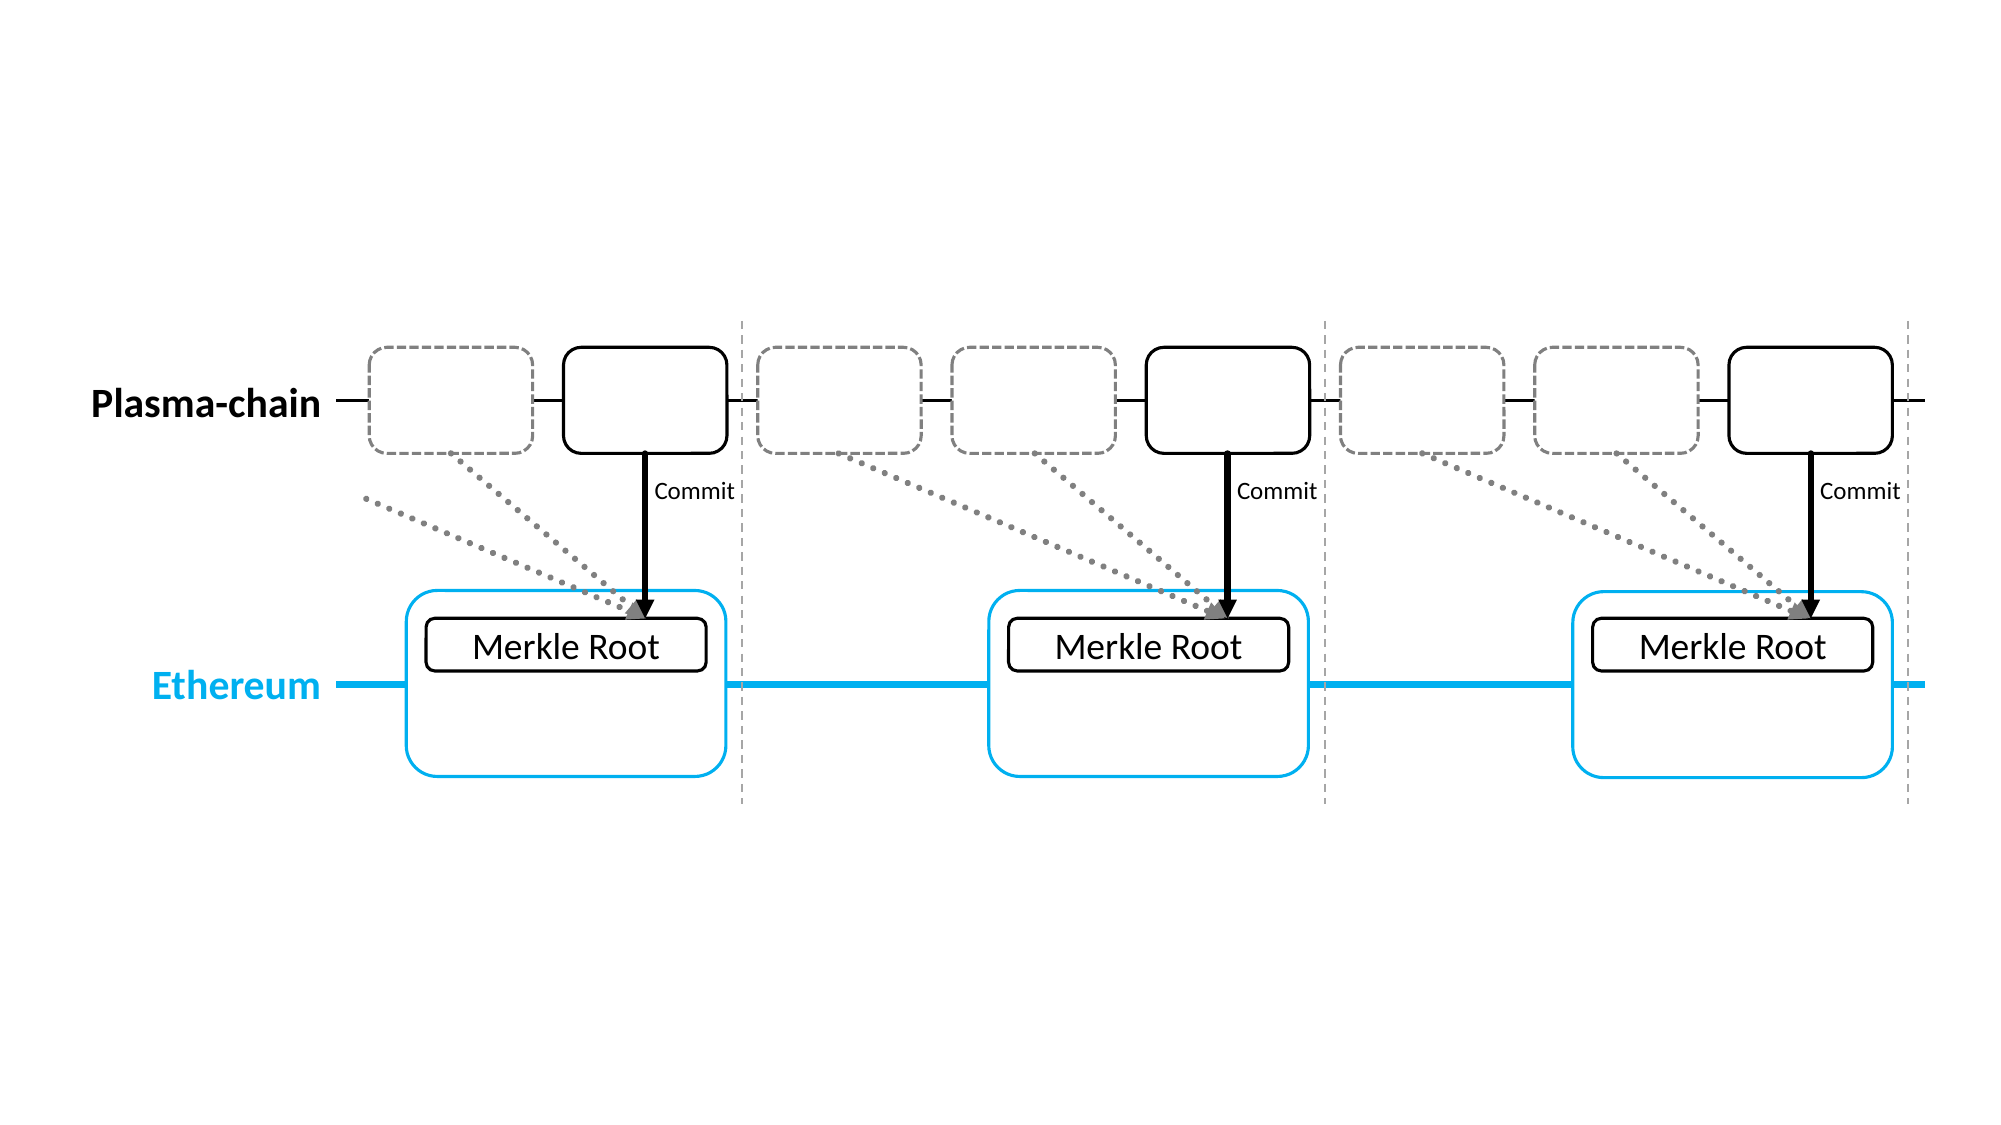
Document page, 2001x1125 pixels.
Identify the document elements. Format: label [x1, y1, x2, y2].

text_box [75, 320, 1925, 805]
